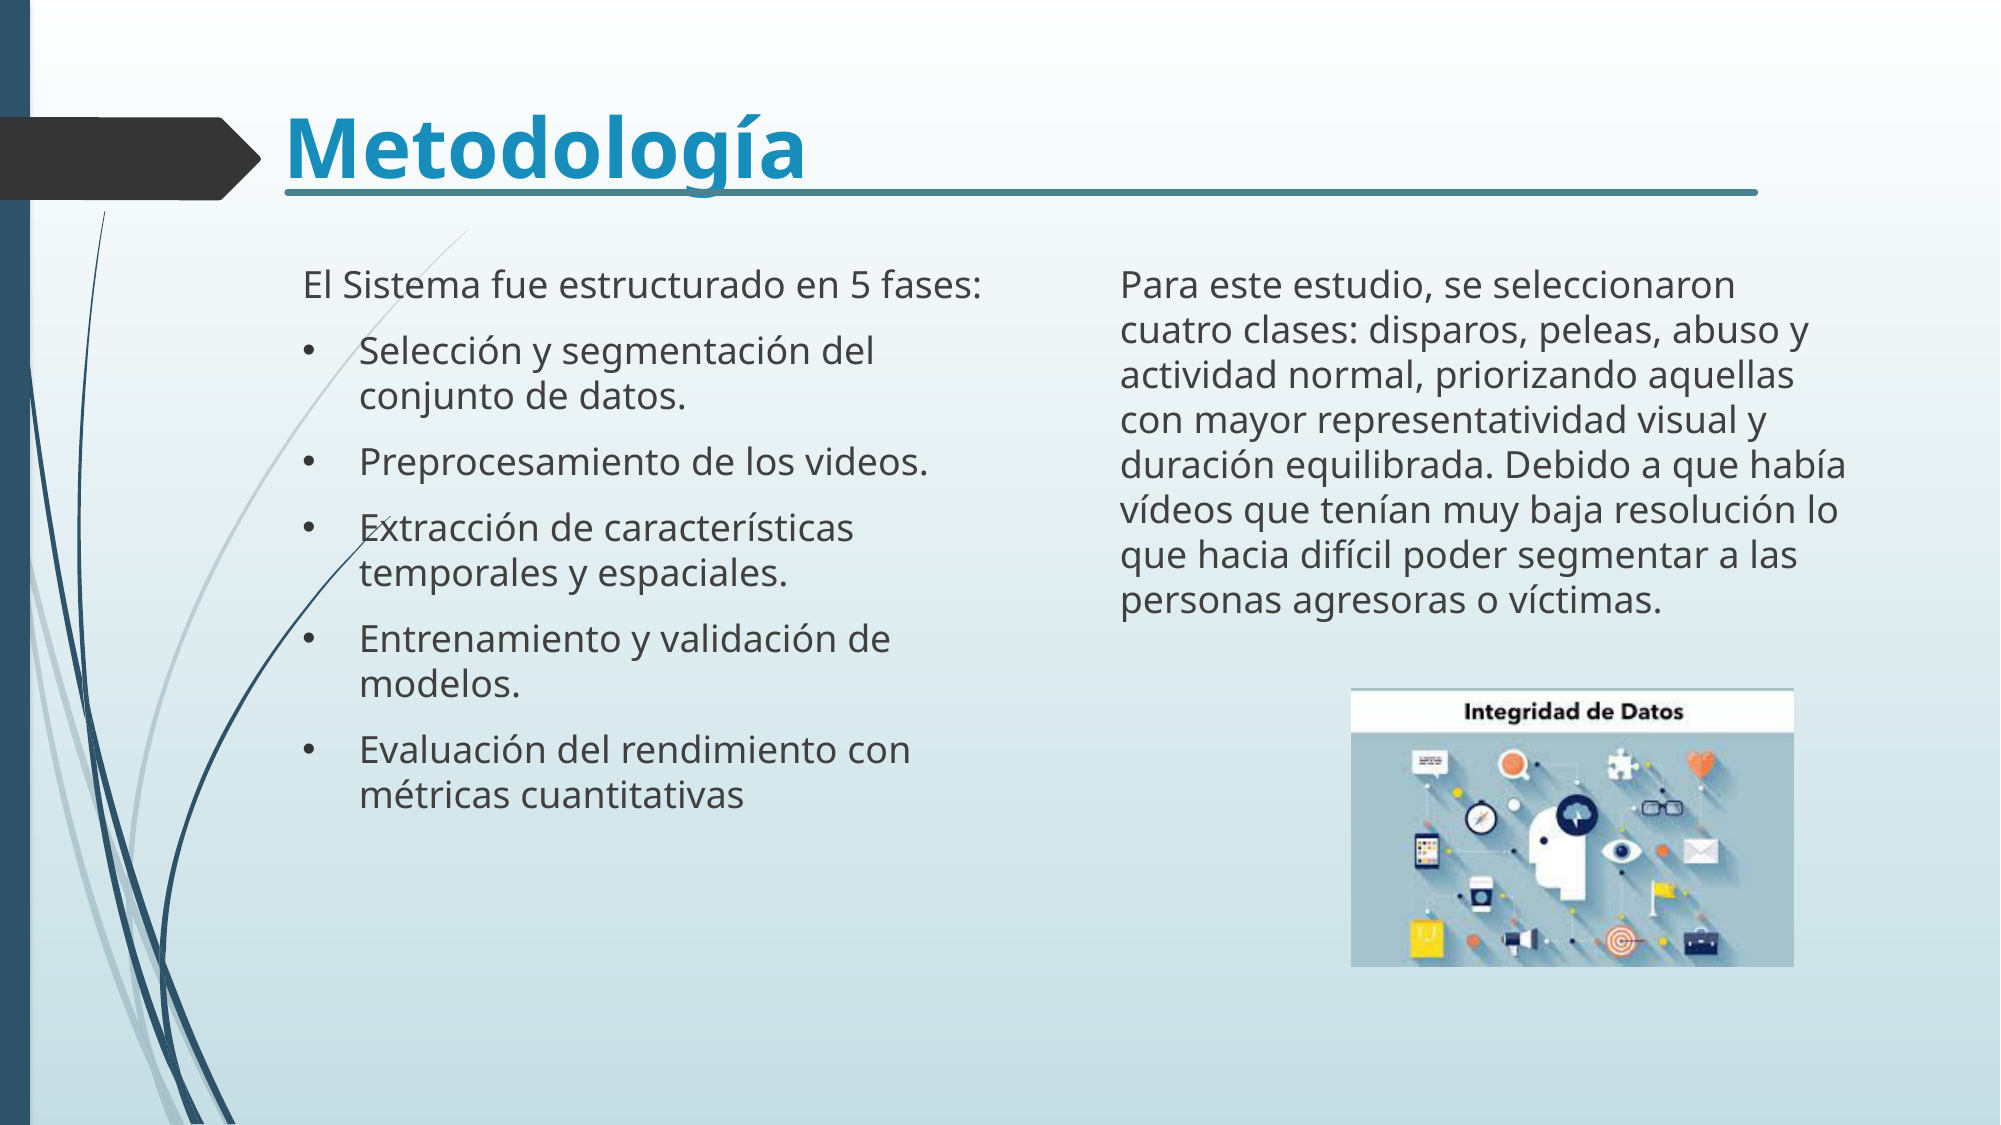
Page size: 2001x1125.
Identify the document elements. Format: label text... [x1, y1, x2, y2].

list El Sistema fue estructurado en 5 fases: Selección y segmentación del conjunto de datos. Preprocesamiento de los videos. Extracción de características temporales y espaciales. Entrenamiento y validación de modelos. Evaluación del rendimiento con métricas cuantitativas [287, 253, 1050, 1022]
list Para este estudio, se seleccionaron cuatro clases: disparos, peleas, abuso y actividad normal, priorizando aquellas con mayor representatividad visual y duración equilibrada. Debido a que había vídeos que tenían muy baja resolución lo que hacia difícil poder segmentar a las personas agresoras o víctimas. [1104, 253, 1868, 1022]
picture [1351, 688, 1794, 967]
title Metodología [269, 87, 1731, 298]
